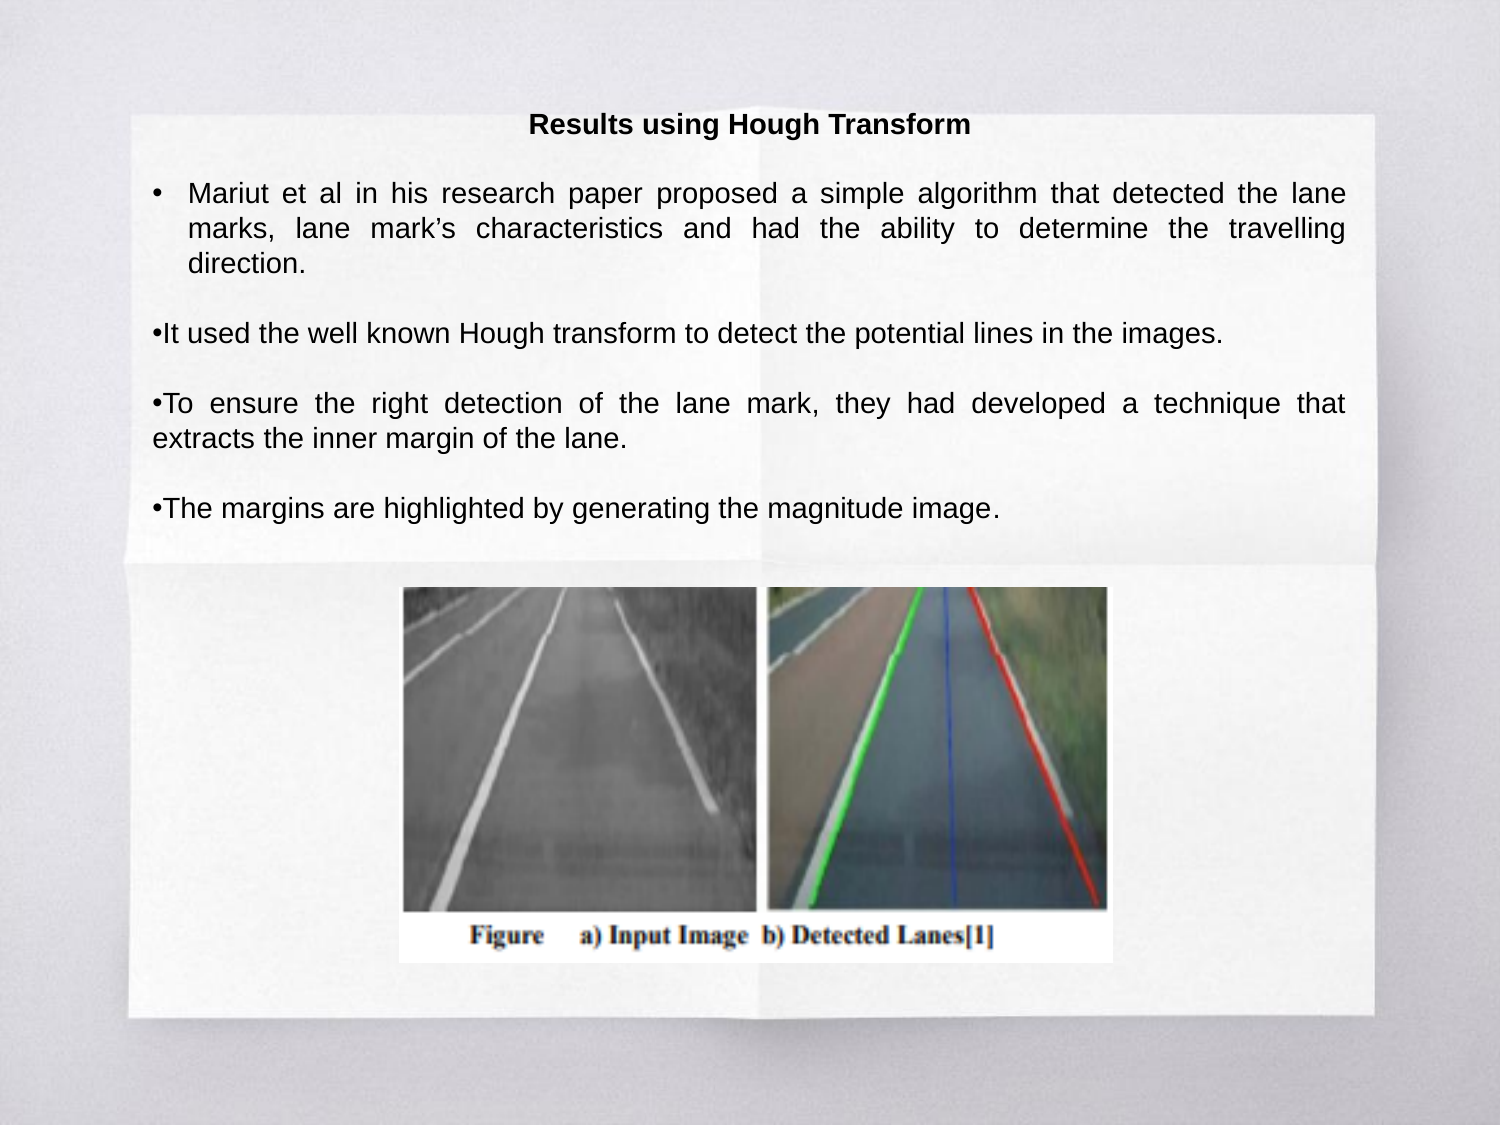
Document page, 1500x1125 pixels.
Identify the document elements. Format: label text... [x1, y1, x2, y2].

picture [0, 0, 1500, 1125]
text_box Results using Hough Transform Mariut et al in his research paper proposed a simple algorithm that detected the lane marks, lane mark’s characteristics and had the ability to determine the travelling direction. It used the well known Hough transform to detect the potential lines in the images. To ensure the right detection of the lane mark, they had developed a technique that extracts the inner margin of the lane. The margins are highlighted by generating the magnitude image. [137, 97, 1363, 567]
